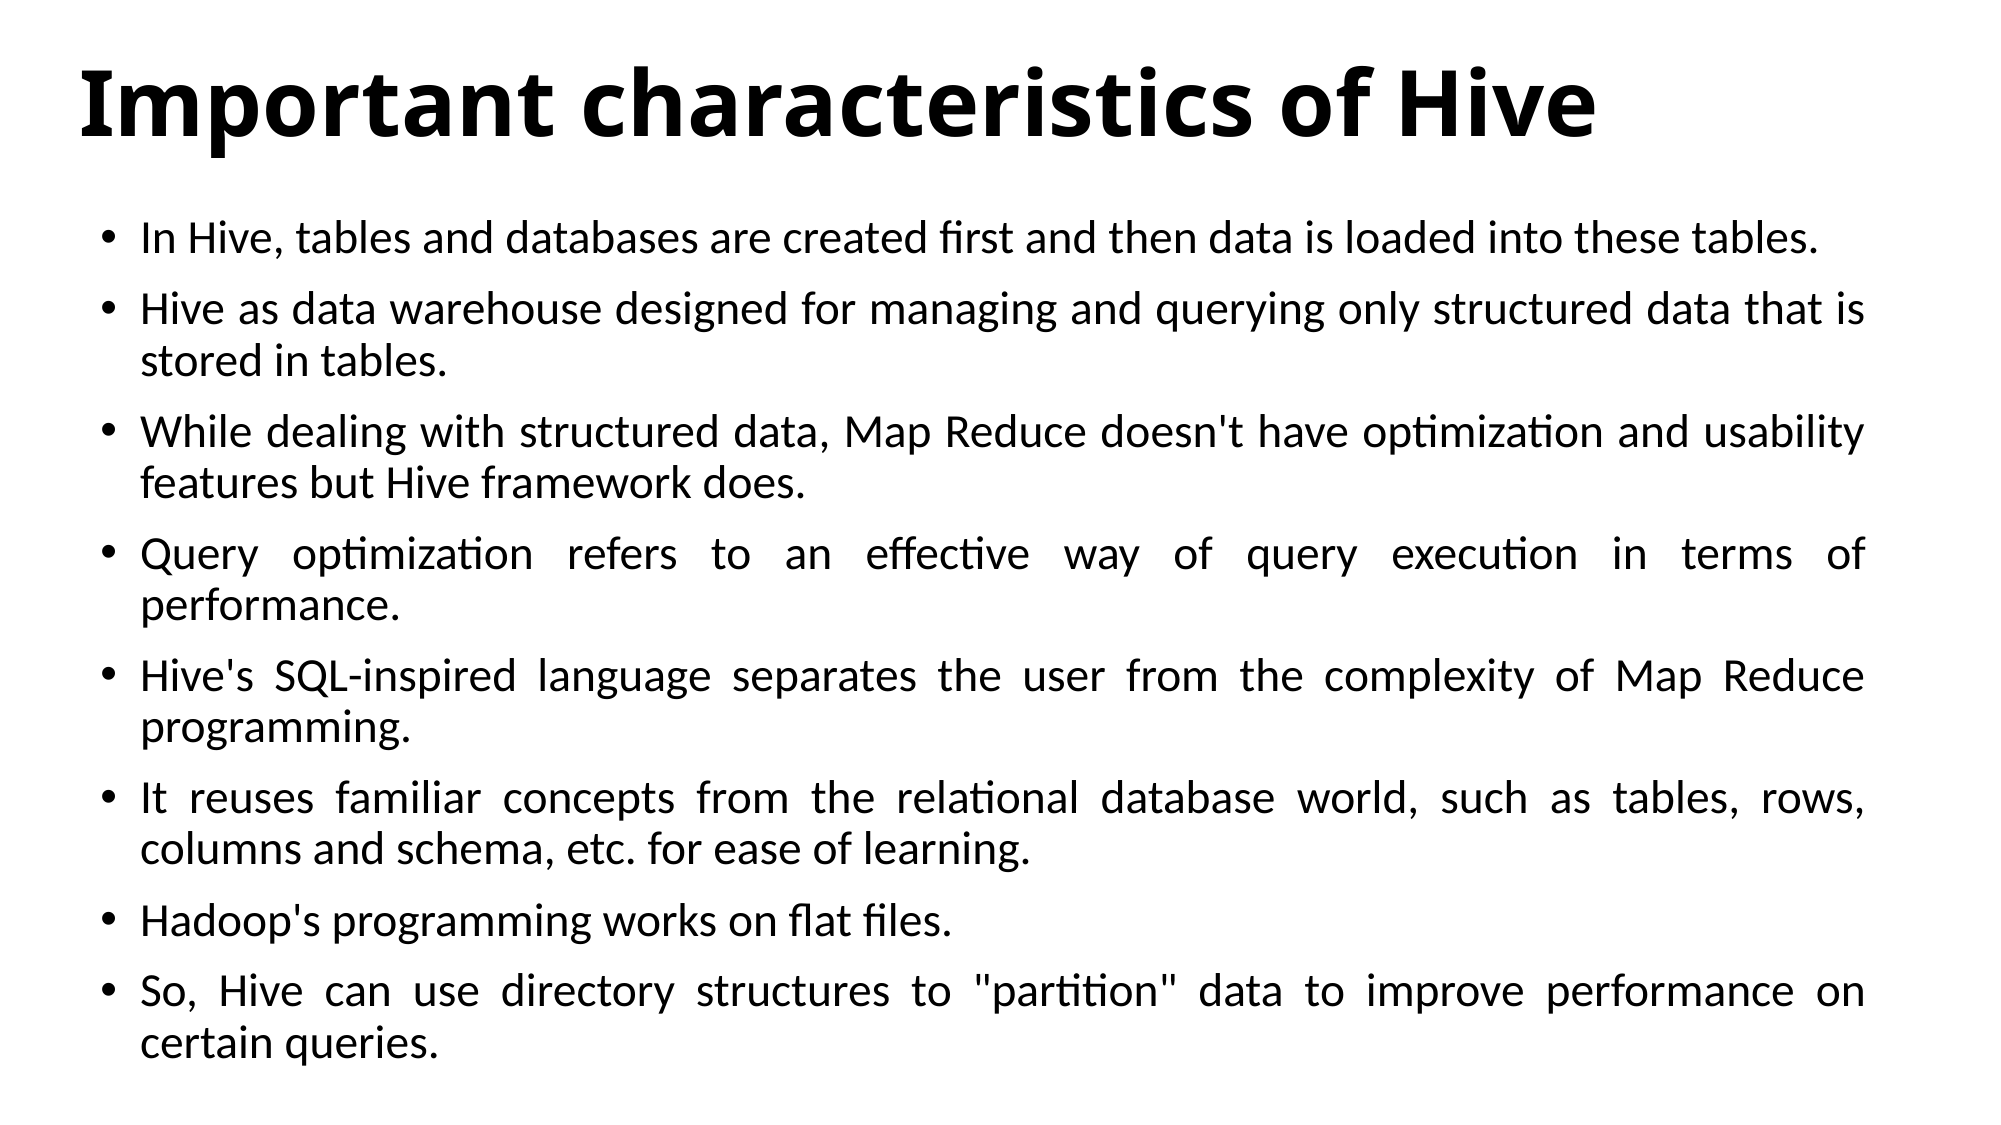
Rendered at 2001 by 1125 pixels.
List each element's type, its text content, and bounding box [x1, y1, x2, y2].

list In Hive, tables and databases are created first and then data is loaded into these tables. Hive as data warehouse designed for managing and querying only structured data that is stored in tables. While dealing with structured data, Map Reduce doesn't have optimization and usability features but Hive framework does. Query optimization refers to an effective way of query execution in terms of performance. Hive's SQL-inspired language separates the user from the complexity of Map Reduce programming. It reuses familiar concepts from the relational database world, such as tables, rows, columns and schema, etc. for ease of learning. Hadoop's programming works on flat files. So, Hive can use directory structures to "partition" data to improve performance on certain queries. [85, 205, 1884, 1079]
title Important characteristics of Hive [64, 36, 1790, 177]
